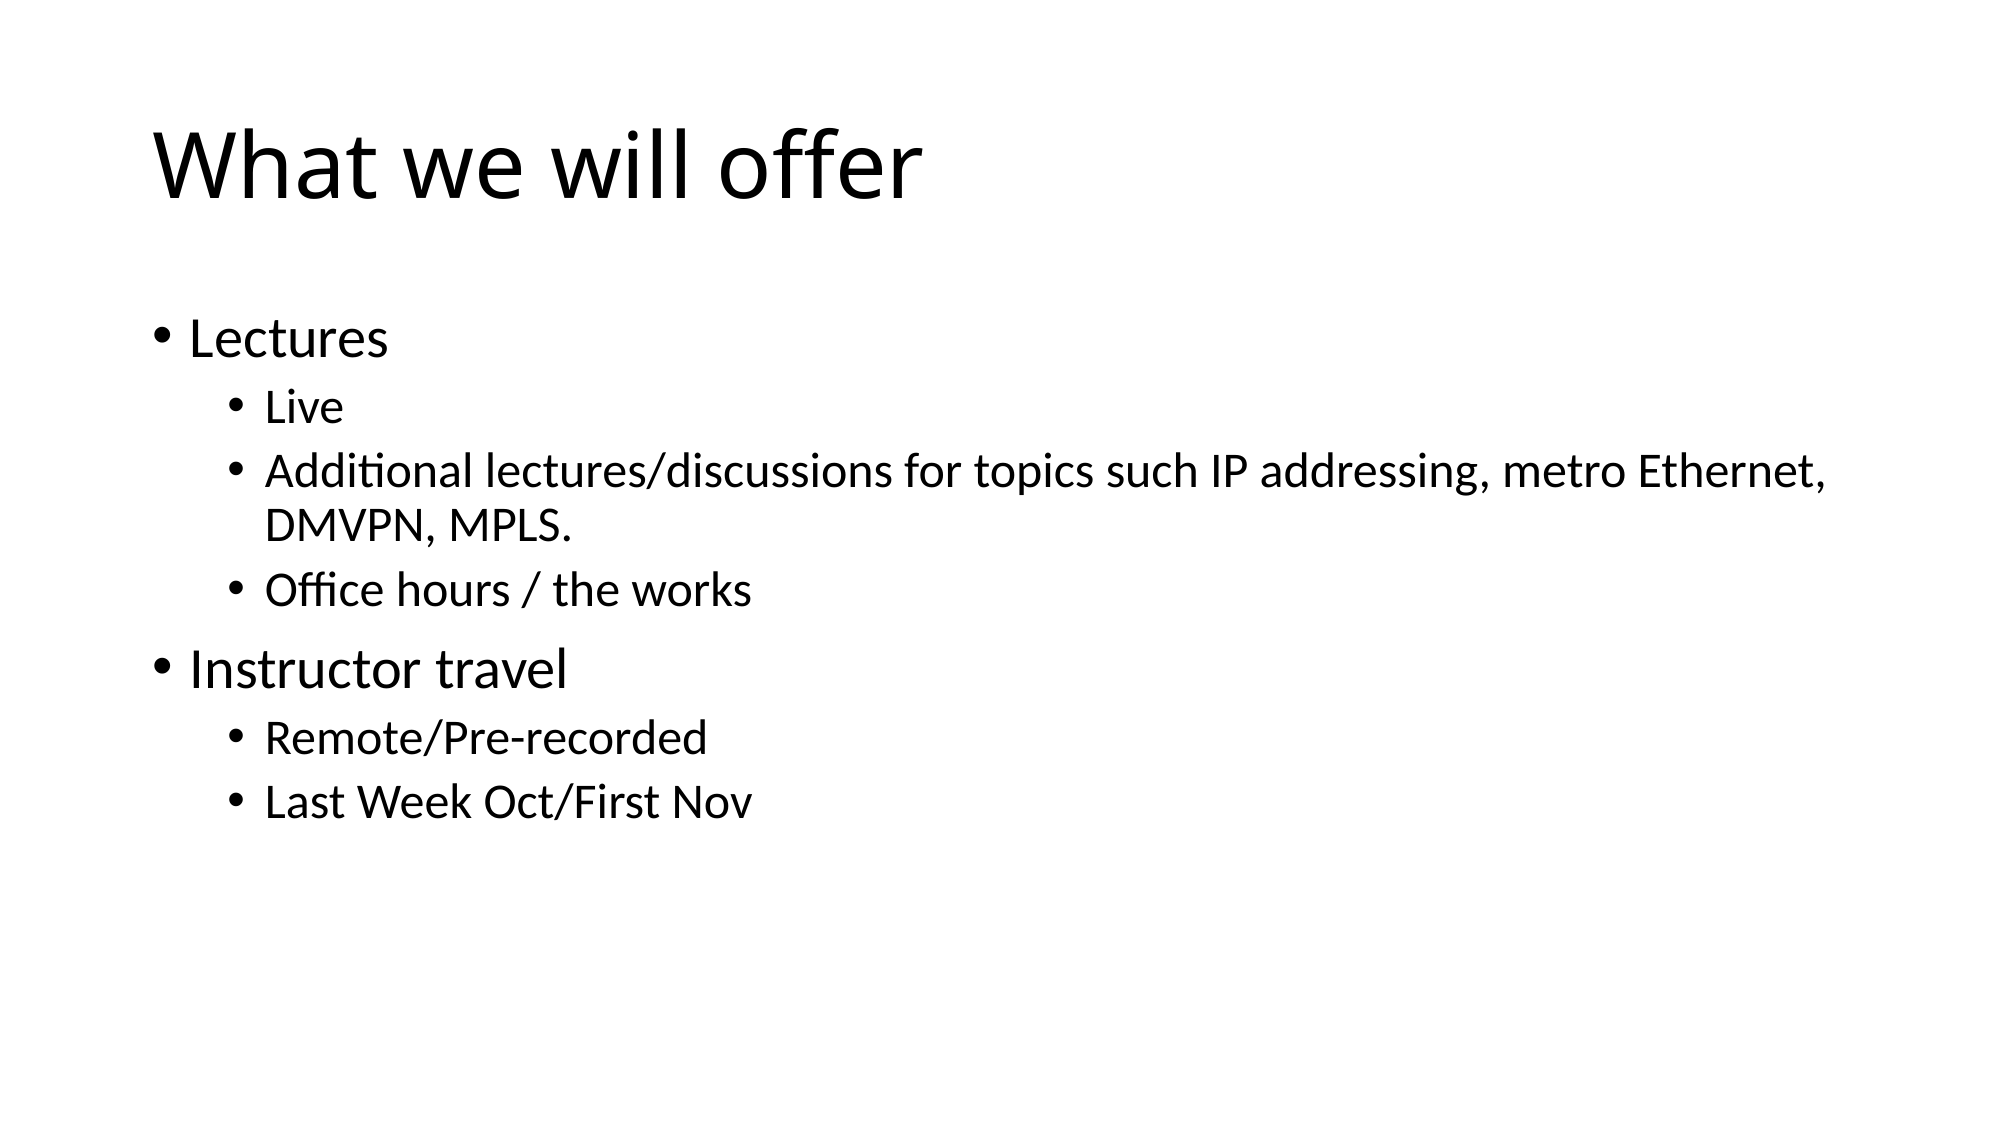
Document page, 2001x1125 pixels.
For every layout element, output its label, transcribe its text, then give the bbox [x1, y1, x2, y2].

list Lectures Live Additional lectures/discussions for topics such IP addressing, metro Ethernet, DMVPN, MPLS. Office hours / the works Instructor travel Remote/Pre-recorded Last Week Oct/First Nov [137, 299, 1863, 1014]
title What we will offer [137, 59, 1863, 278]
